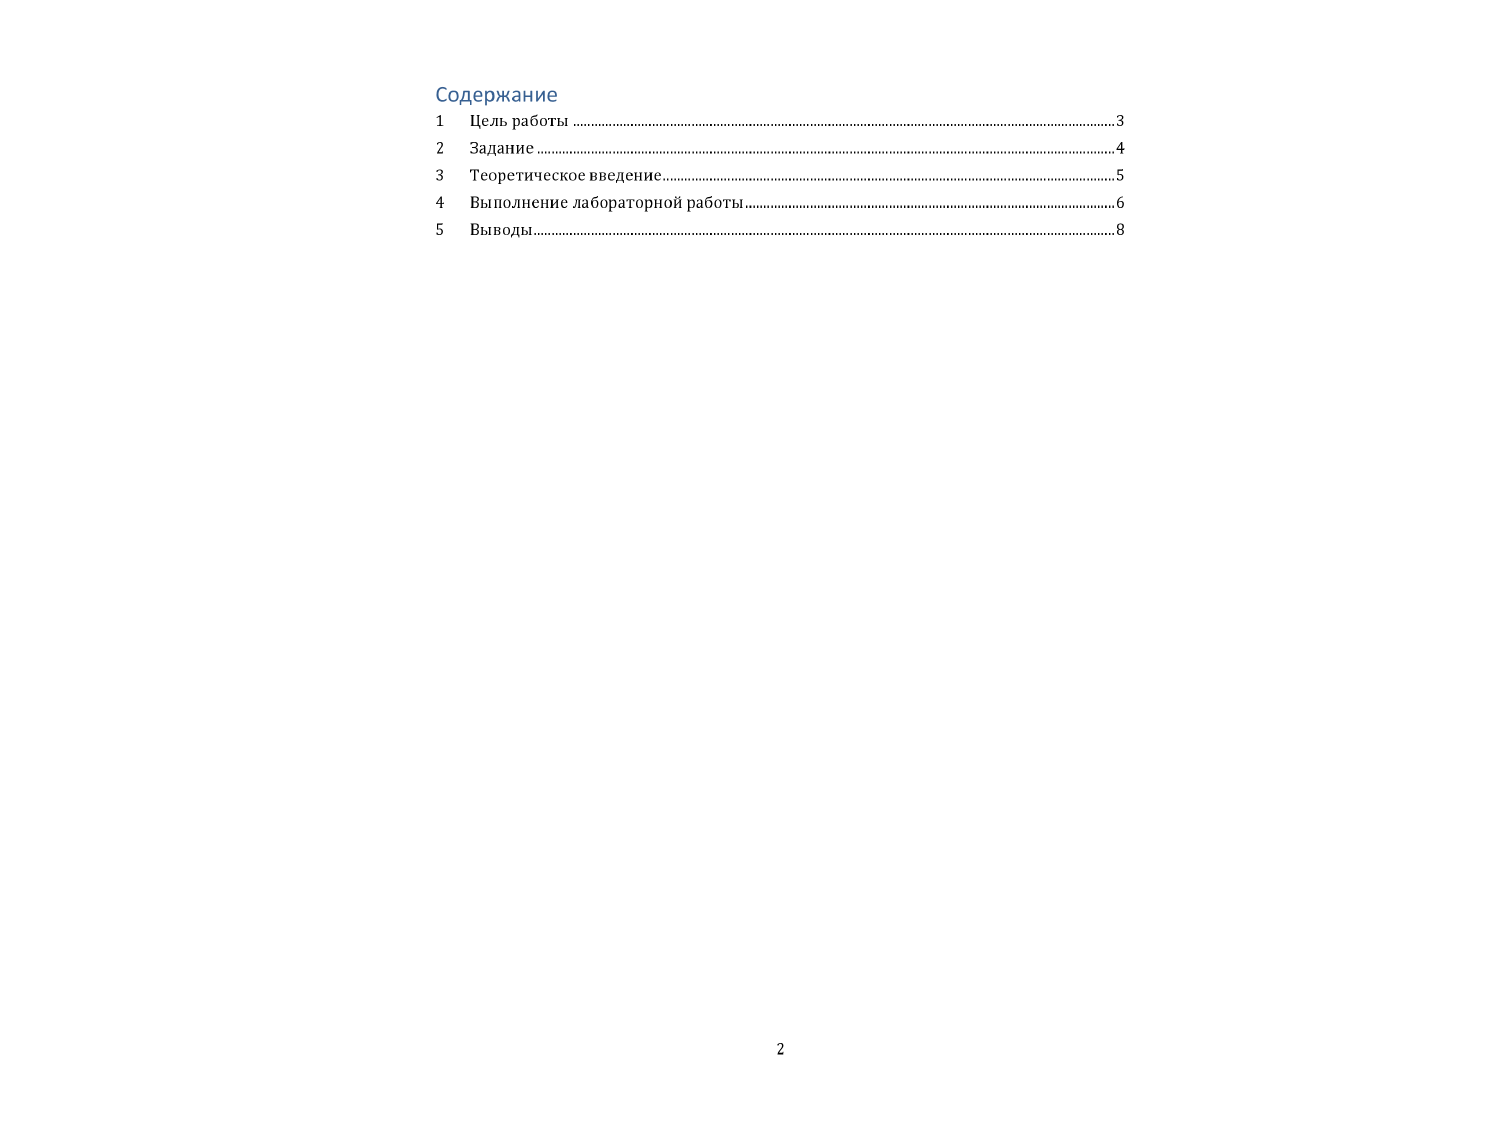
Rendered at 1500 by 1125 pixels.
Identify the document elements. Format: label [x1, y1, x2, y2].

picture [313, 0, 1187, 1125]
